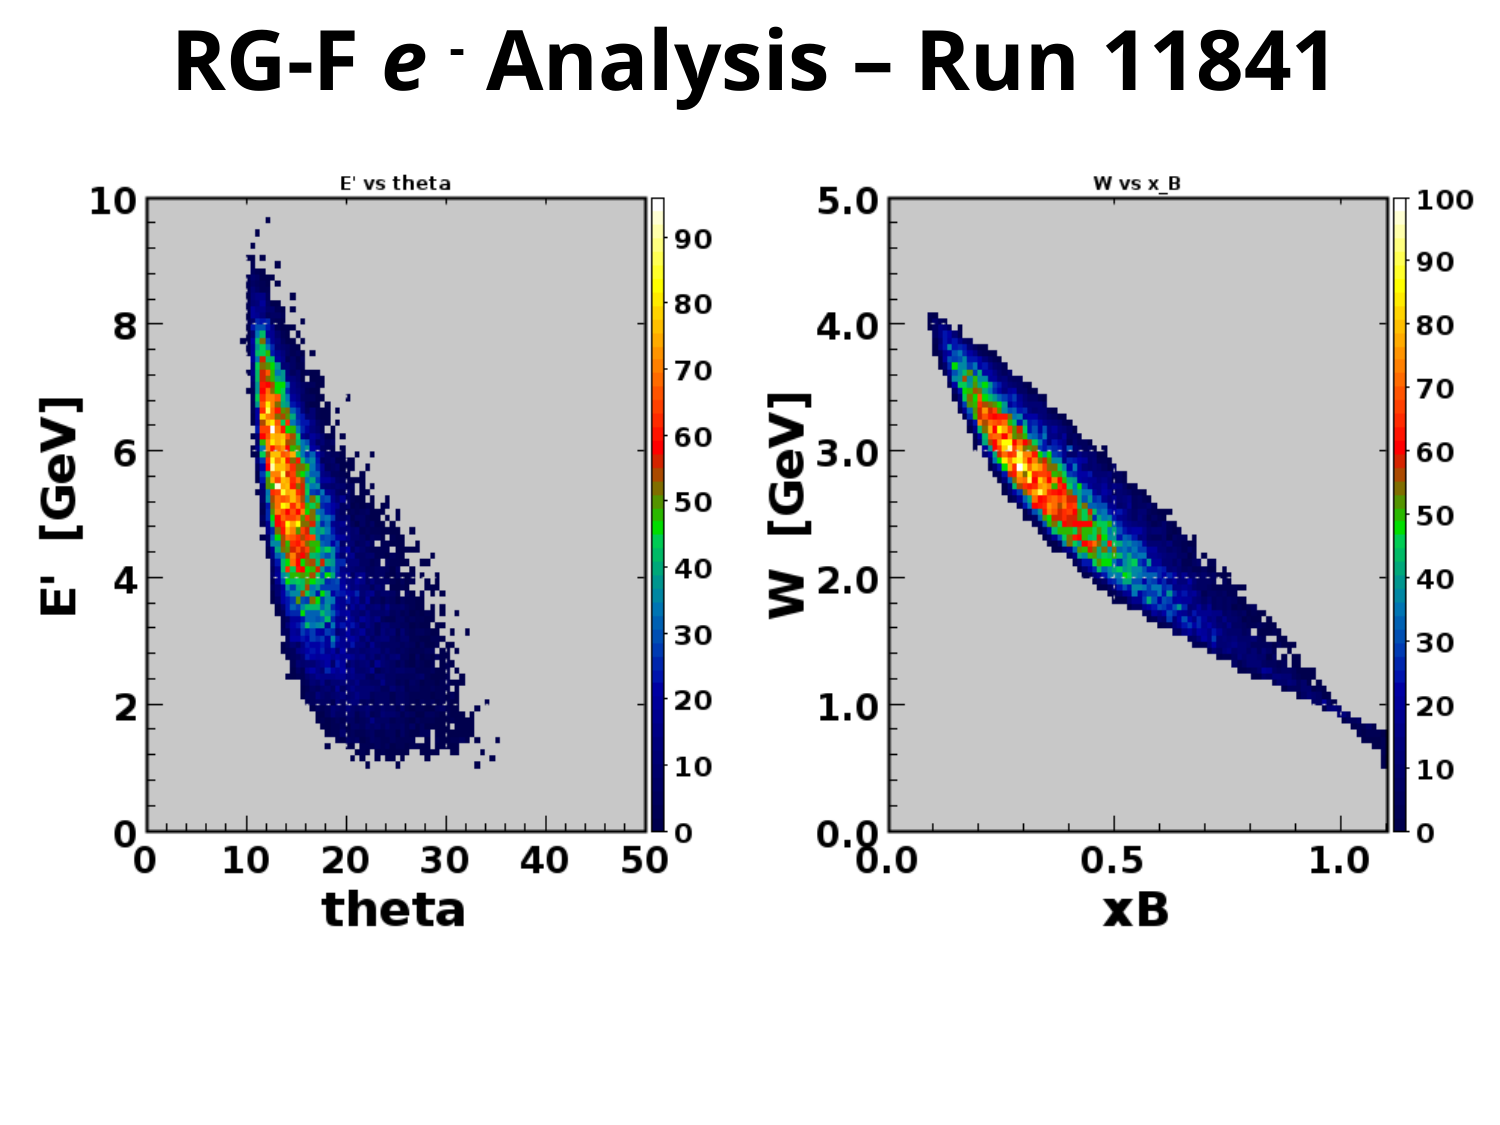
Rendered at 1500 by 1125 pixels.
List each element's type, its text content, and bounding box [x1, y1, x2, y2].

text_box RG-F e - Analysis – Run 11841 [157, 0, 1355, 115]
picture [3, 172, 1496, 953]
